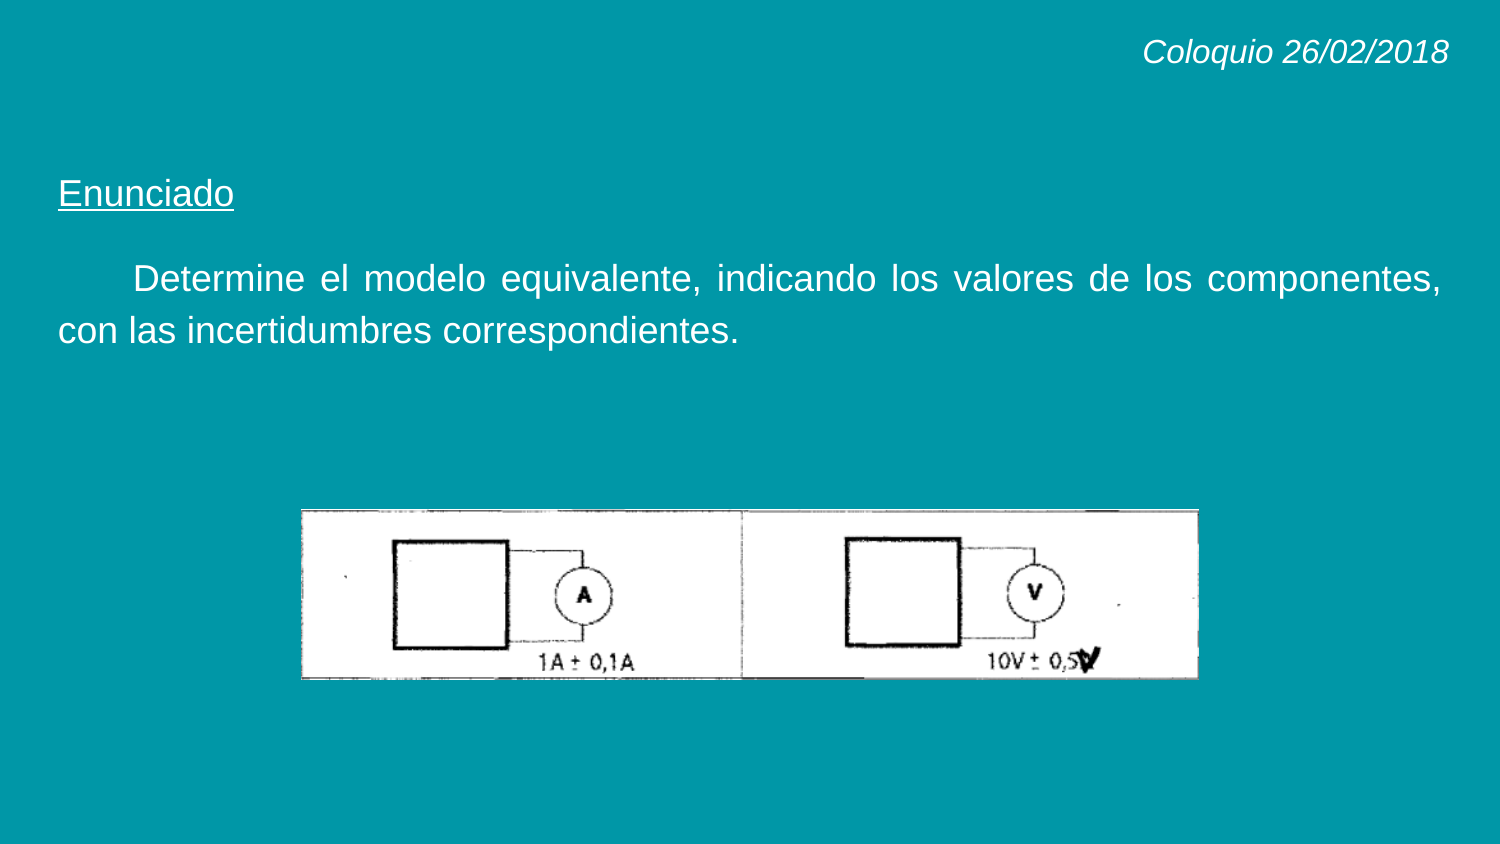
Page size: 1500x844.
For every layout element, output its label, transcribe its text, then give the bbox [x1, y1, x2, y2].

list Enunciado Determine el modelo equivalente, indicando los valores de los componentes, con las incertidumbres correspondientes. [42, 147, 1458, 422]
picture [300, 509, 1200, 680]
list Coloquio 26/02/2018 [50, 8, 1465, 85]
